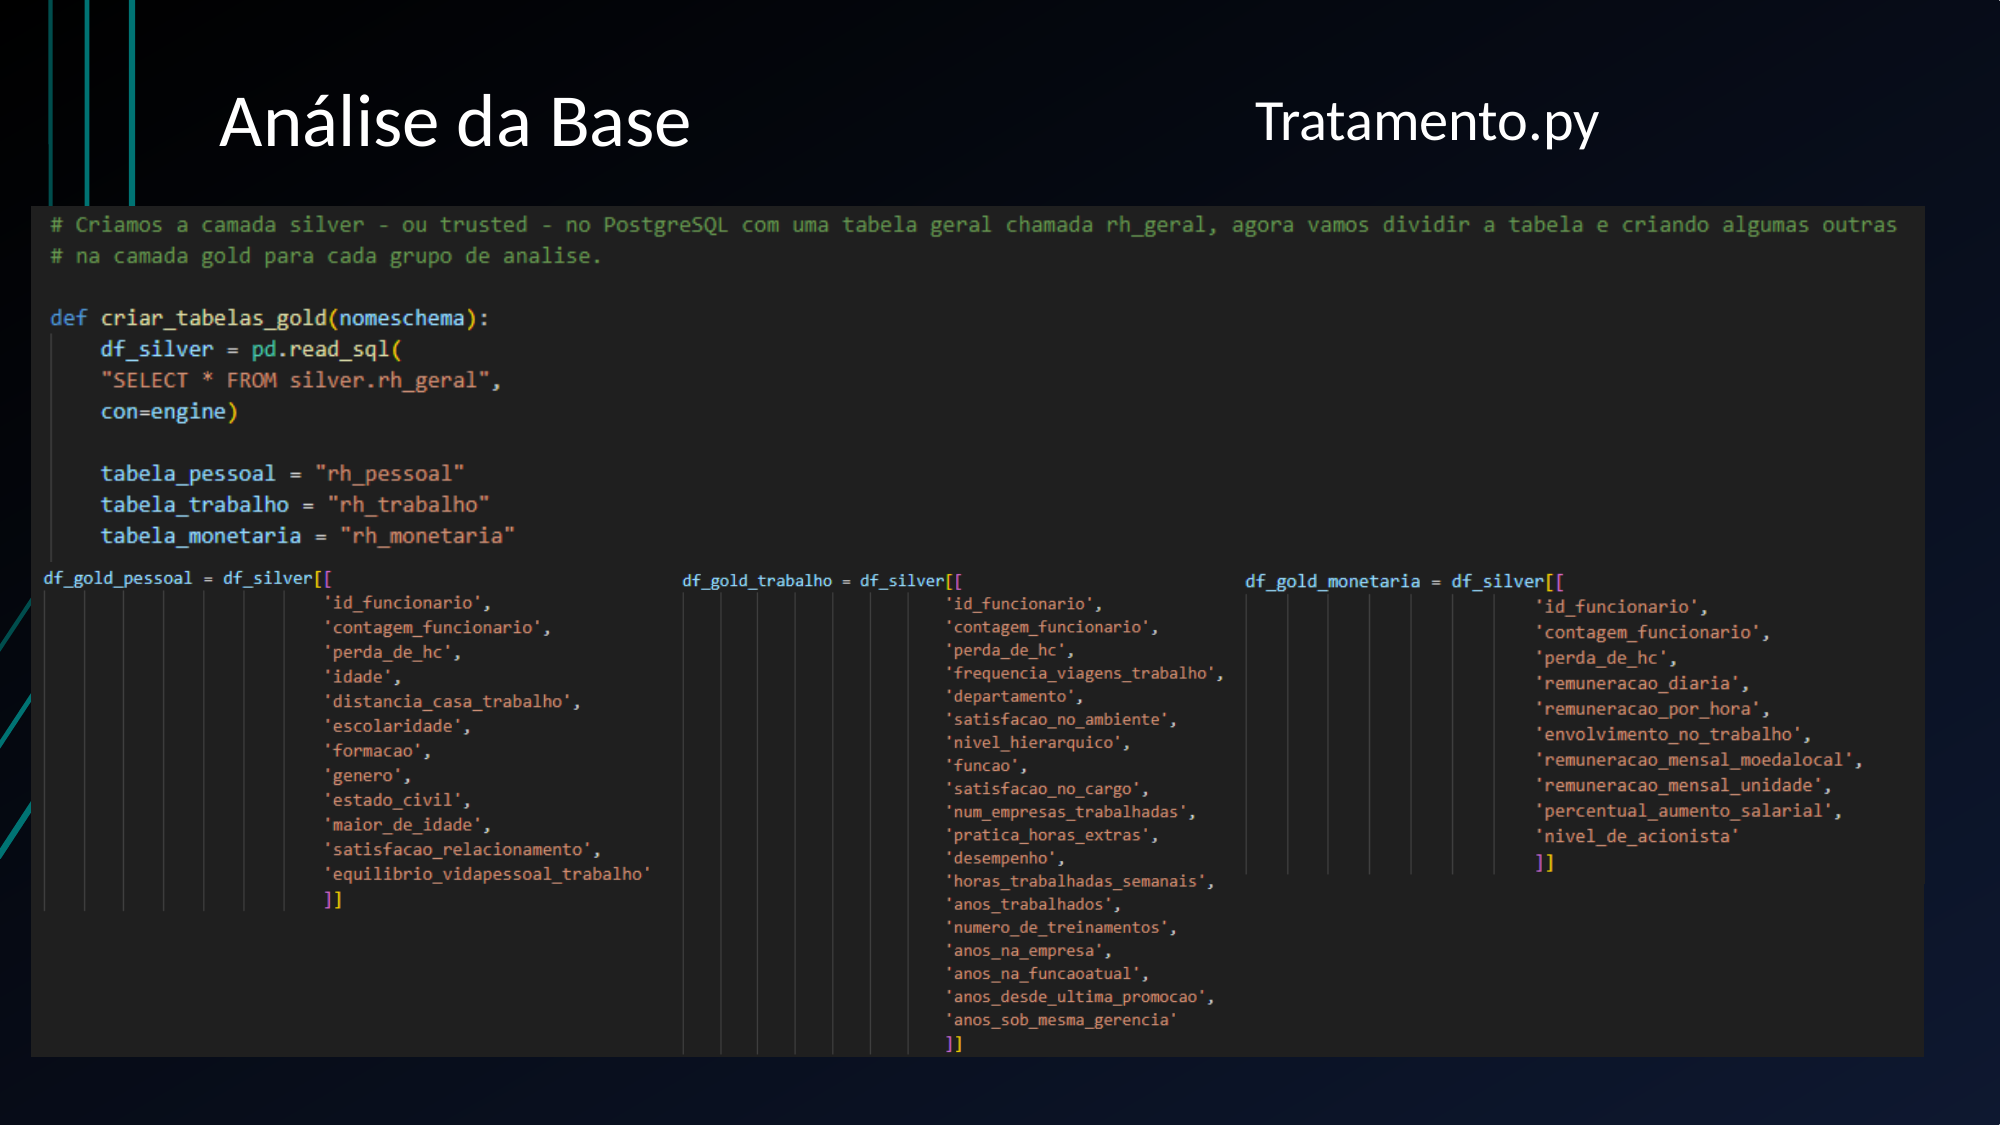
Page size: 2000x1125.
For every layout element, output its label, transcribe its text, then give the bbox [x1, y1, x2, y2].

title Análise da Base [199, 45, 1900, 173]
picture [30, 206, 1925, 1057]
text_box Tratamento.py [1235, 79, 1647, 173]
